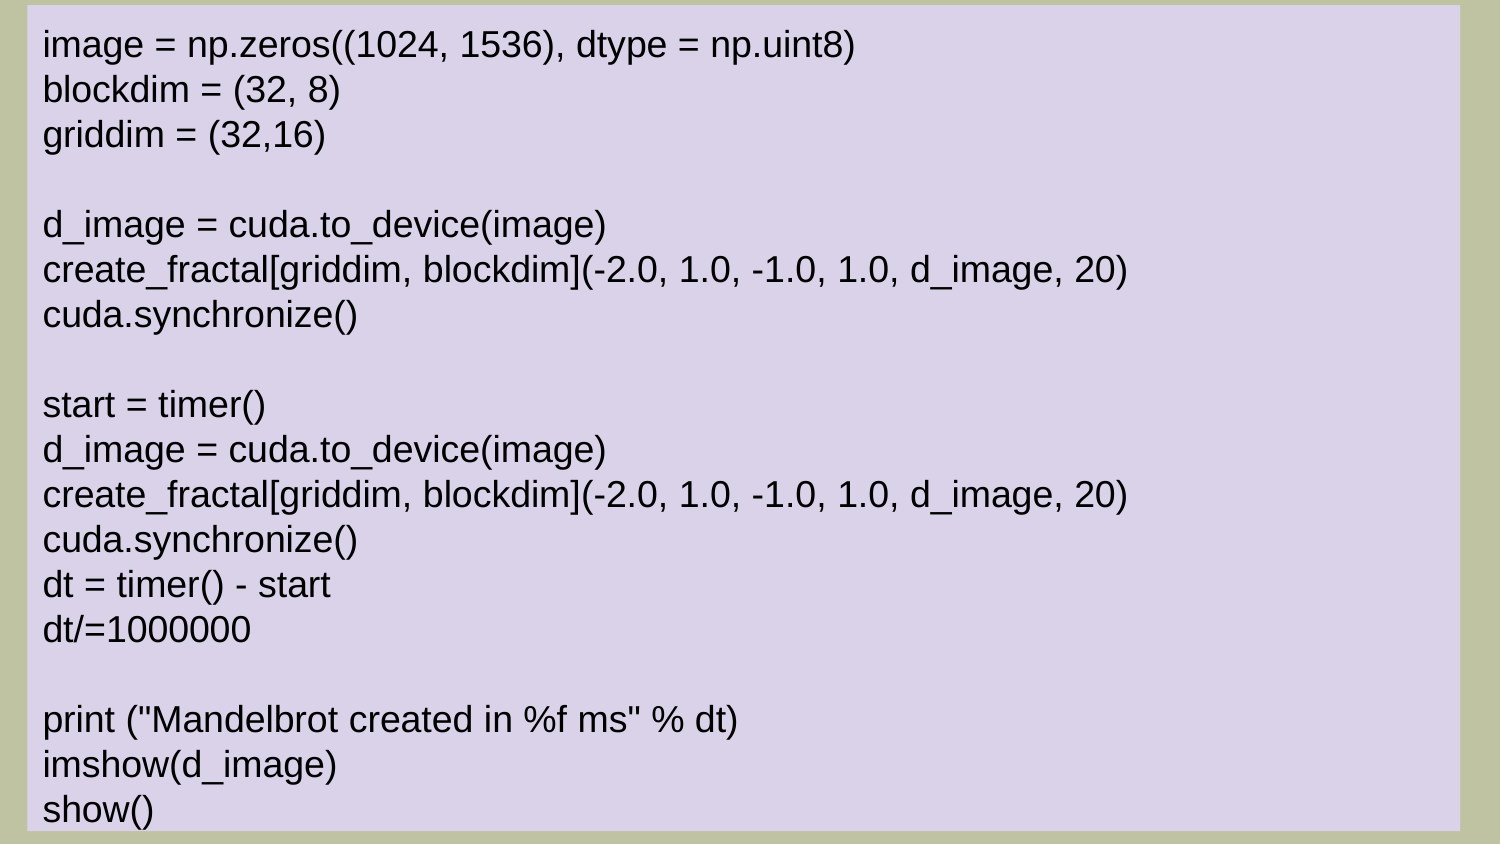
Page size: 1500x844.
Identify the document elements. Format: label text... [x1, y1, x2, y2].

text_box image = np.zeros((1024, 1536), dtype = np.uint8) blockdim = (32, 8) griddim = (32,16) d_image = cuda.to_device(image) create_fractal[griddim, blockdim](-2.0, 1.0, -1.0, 1.0, d_image, 20) cuda.synchronize() start = timer() d_image = cuda.to_device(image) create_fractal[griddim, blockdim](-2.0, 1.0, -1.0, 1.0, d_image, 20) cuda.synchronize() dt = timer() - start dt/=1000000 print ("Mandelbrot created in %f ms" % dt) imshow(d_image) show() [27, 5, 1461, 832]
